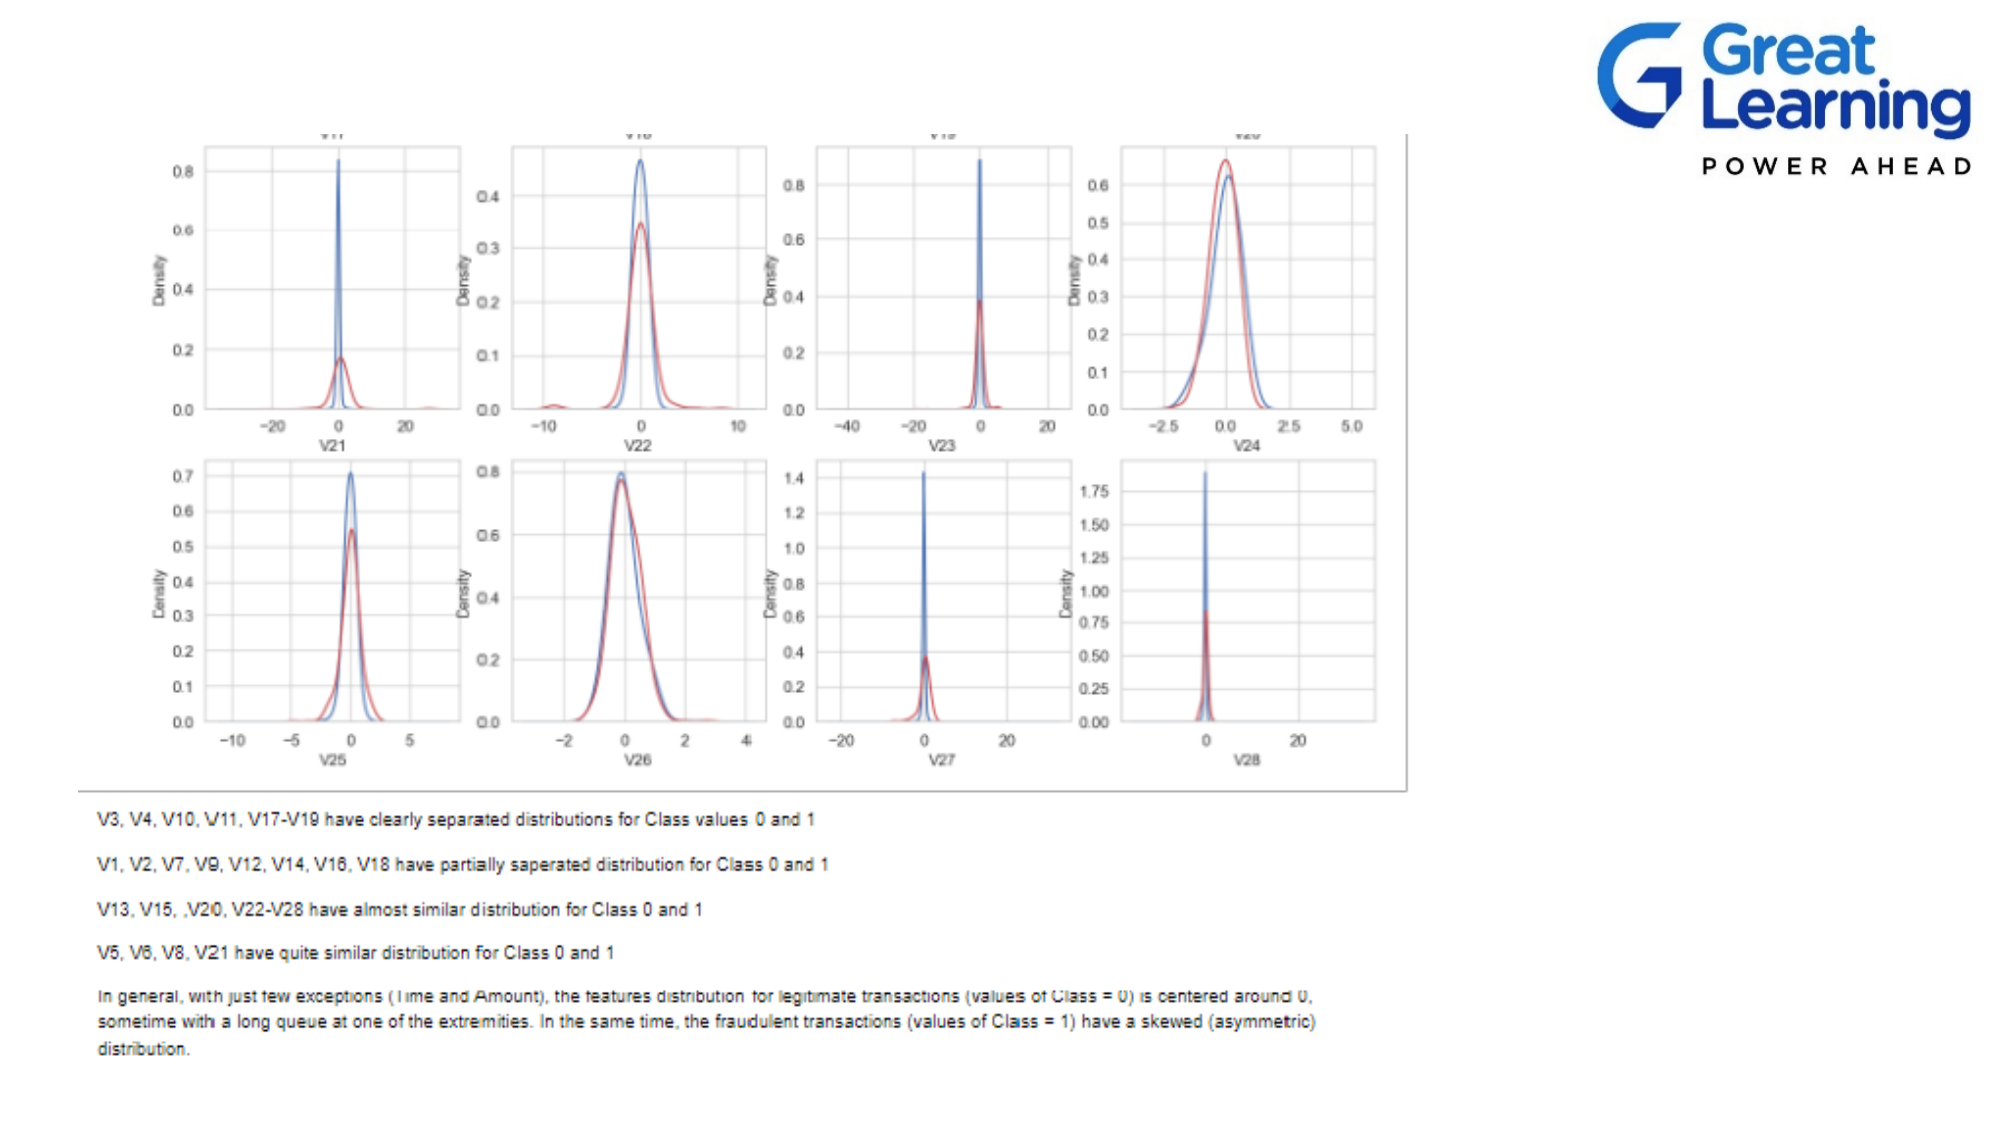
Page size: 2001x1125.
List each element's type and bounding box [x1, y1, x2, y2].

picture [1571, 0, 2000, 192]
list [78, 134, 1422, 1087]
